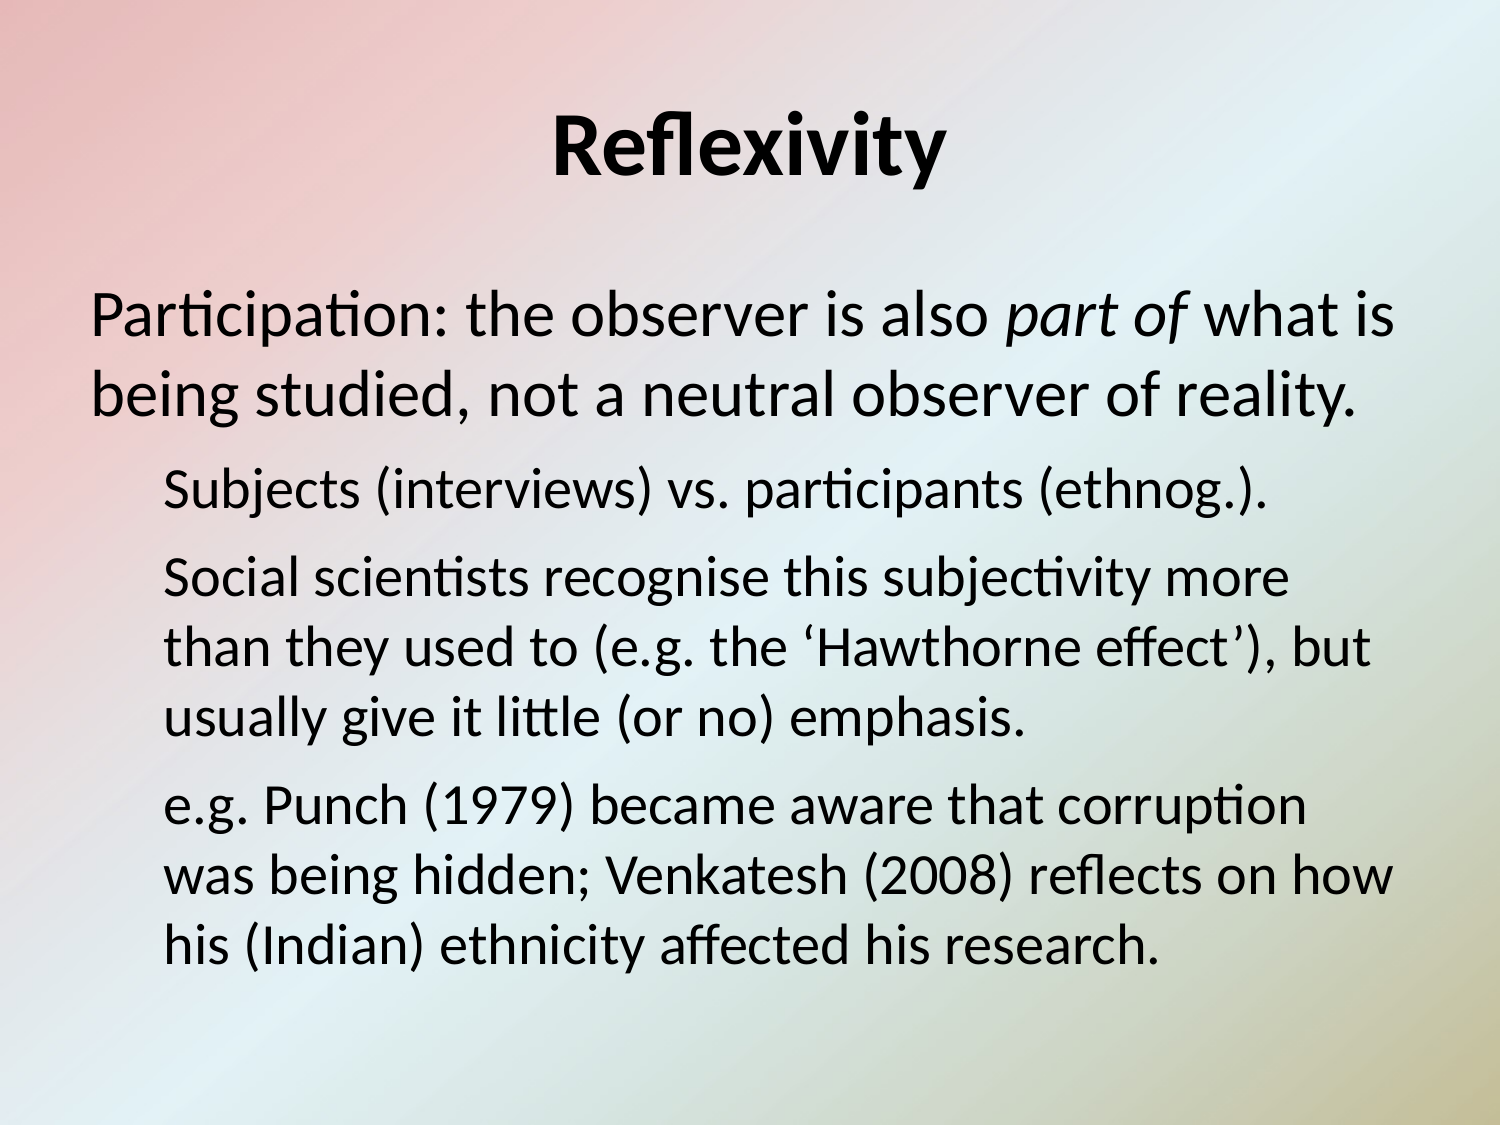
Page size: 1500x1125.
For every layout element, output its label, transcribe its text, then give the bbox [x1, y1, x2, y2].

list Participation: the observer is also part of what is being studied, not a neutral observer of reality. Subjects (interviews) vs. participants (ethnog.). Social scientists recognise this subjectivity more than they used to (e.g. the ‘Hawthorne effect’), but usually give it little (or no) emphasis. e.g. Punch (1979) became aware that corruption was being hidden; Venkatesh (2008) reflects on how his (Indian) ethnicity affected his research. [75, 262, 1425, 1067]
title Reflexivity [75, 45, 1425, 233]
picture [0, 0, 1500, 1125]
